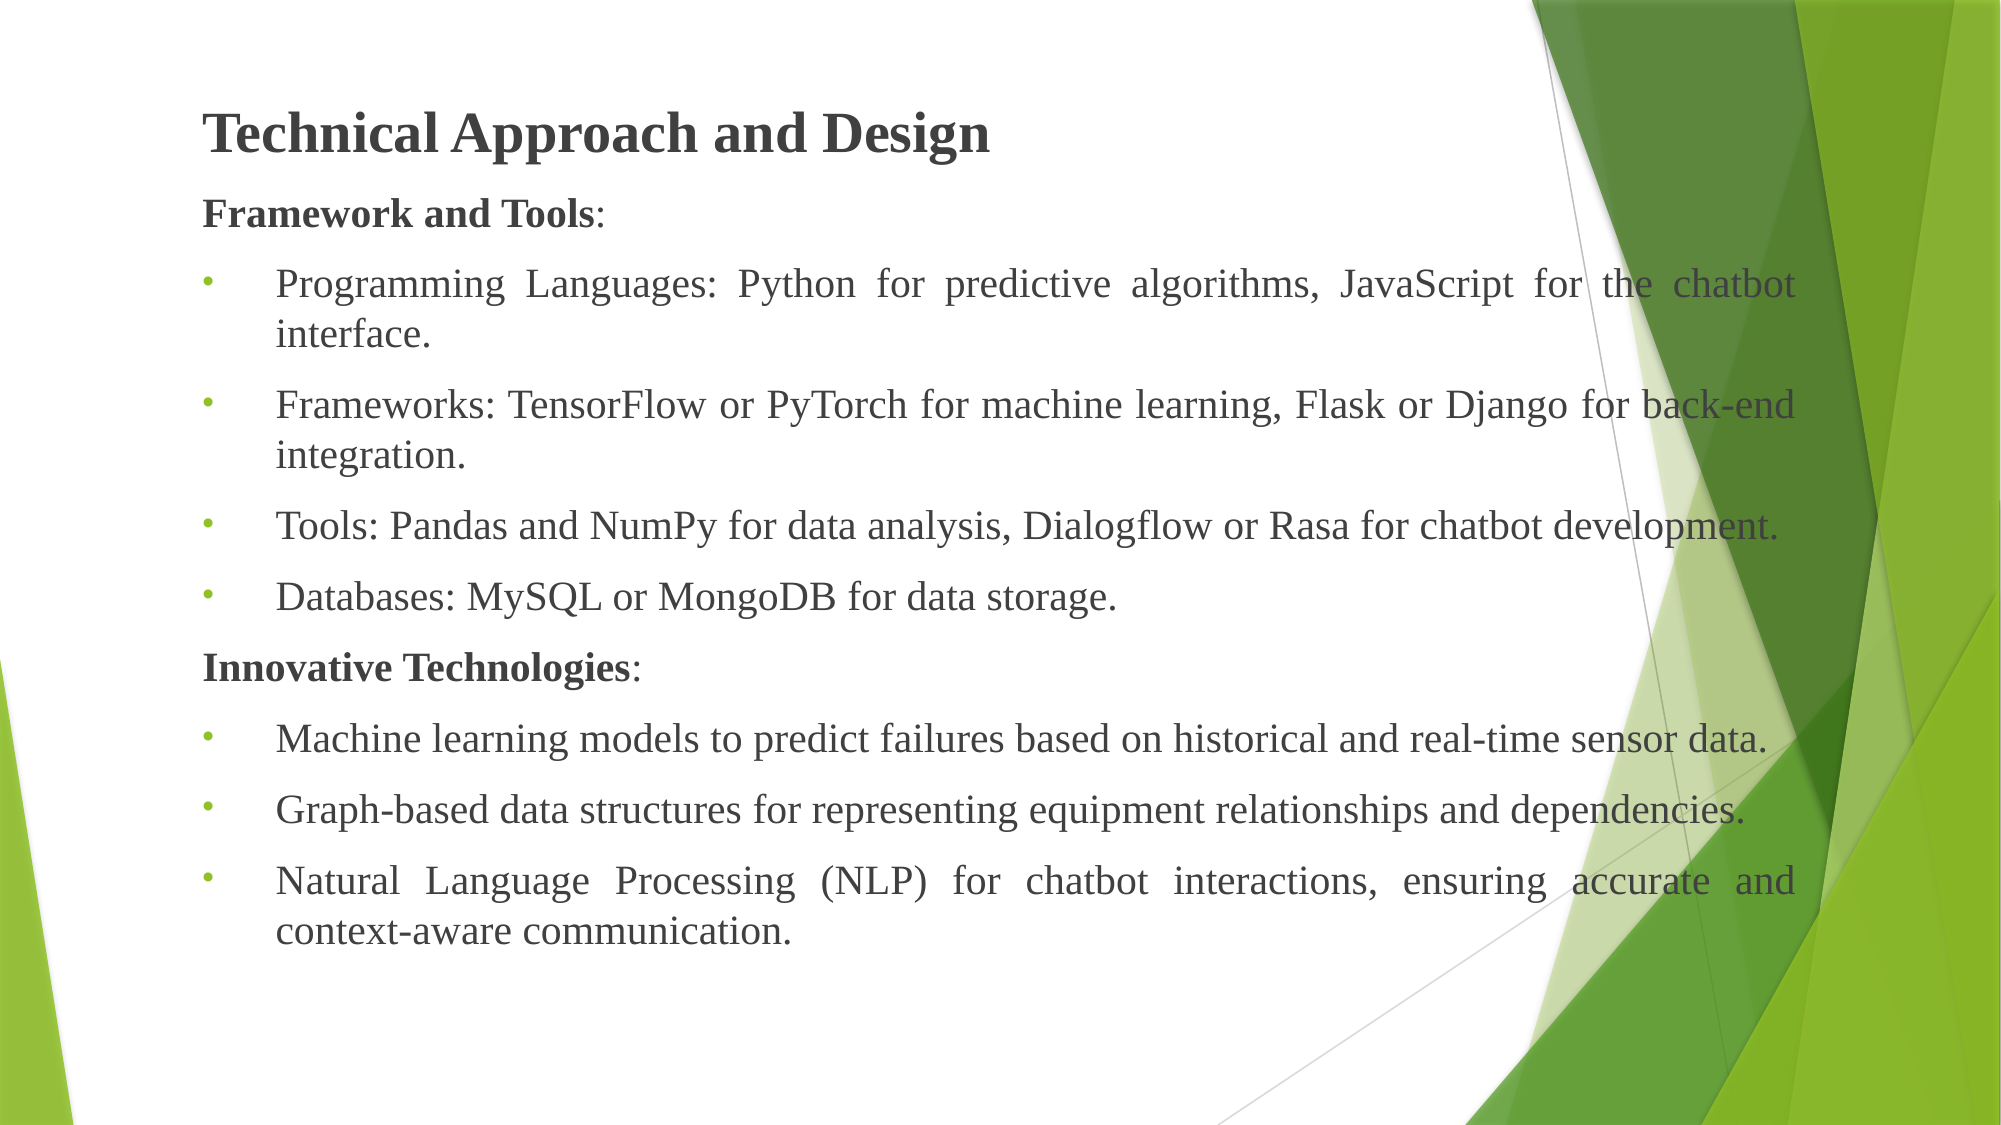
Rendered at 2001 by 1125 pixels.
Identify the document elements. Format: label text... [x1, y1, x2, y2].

list Technical Approach and Design Framework and Tools: Programming Languages: Python for predictive algorithms, JavaScript for the chatbot interface. Frameworks: TensorFlow or PyTorch for machine learning, Flask or Django for back-end integration. Tools: Pandas and NumPy for data analysis, Dialogflow or Rasa for chatbot development. Databases: MySQL or MongoDB for data storage. Innovative Technologies: Machine learning models to predict failures based on historical and real-time sensor data. Graph-based data structures for representing equipment relationships and dependencies. Natural Language Processing (NLP) for chatbot interactions, ensuring accurate and context-aware communication. [187, 87, 1813, 1080]
